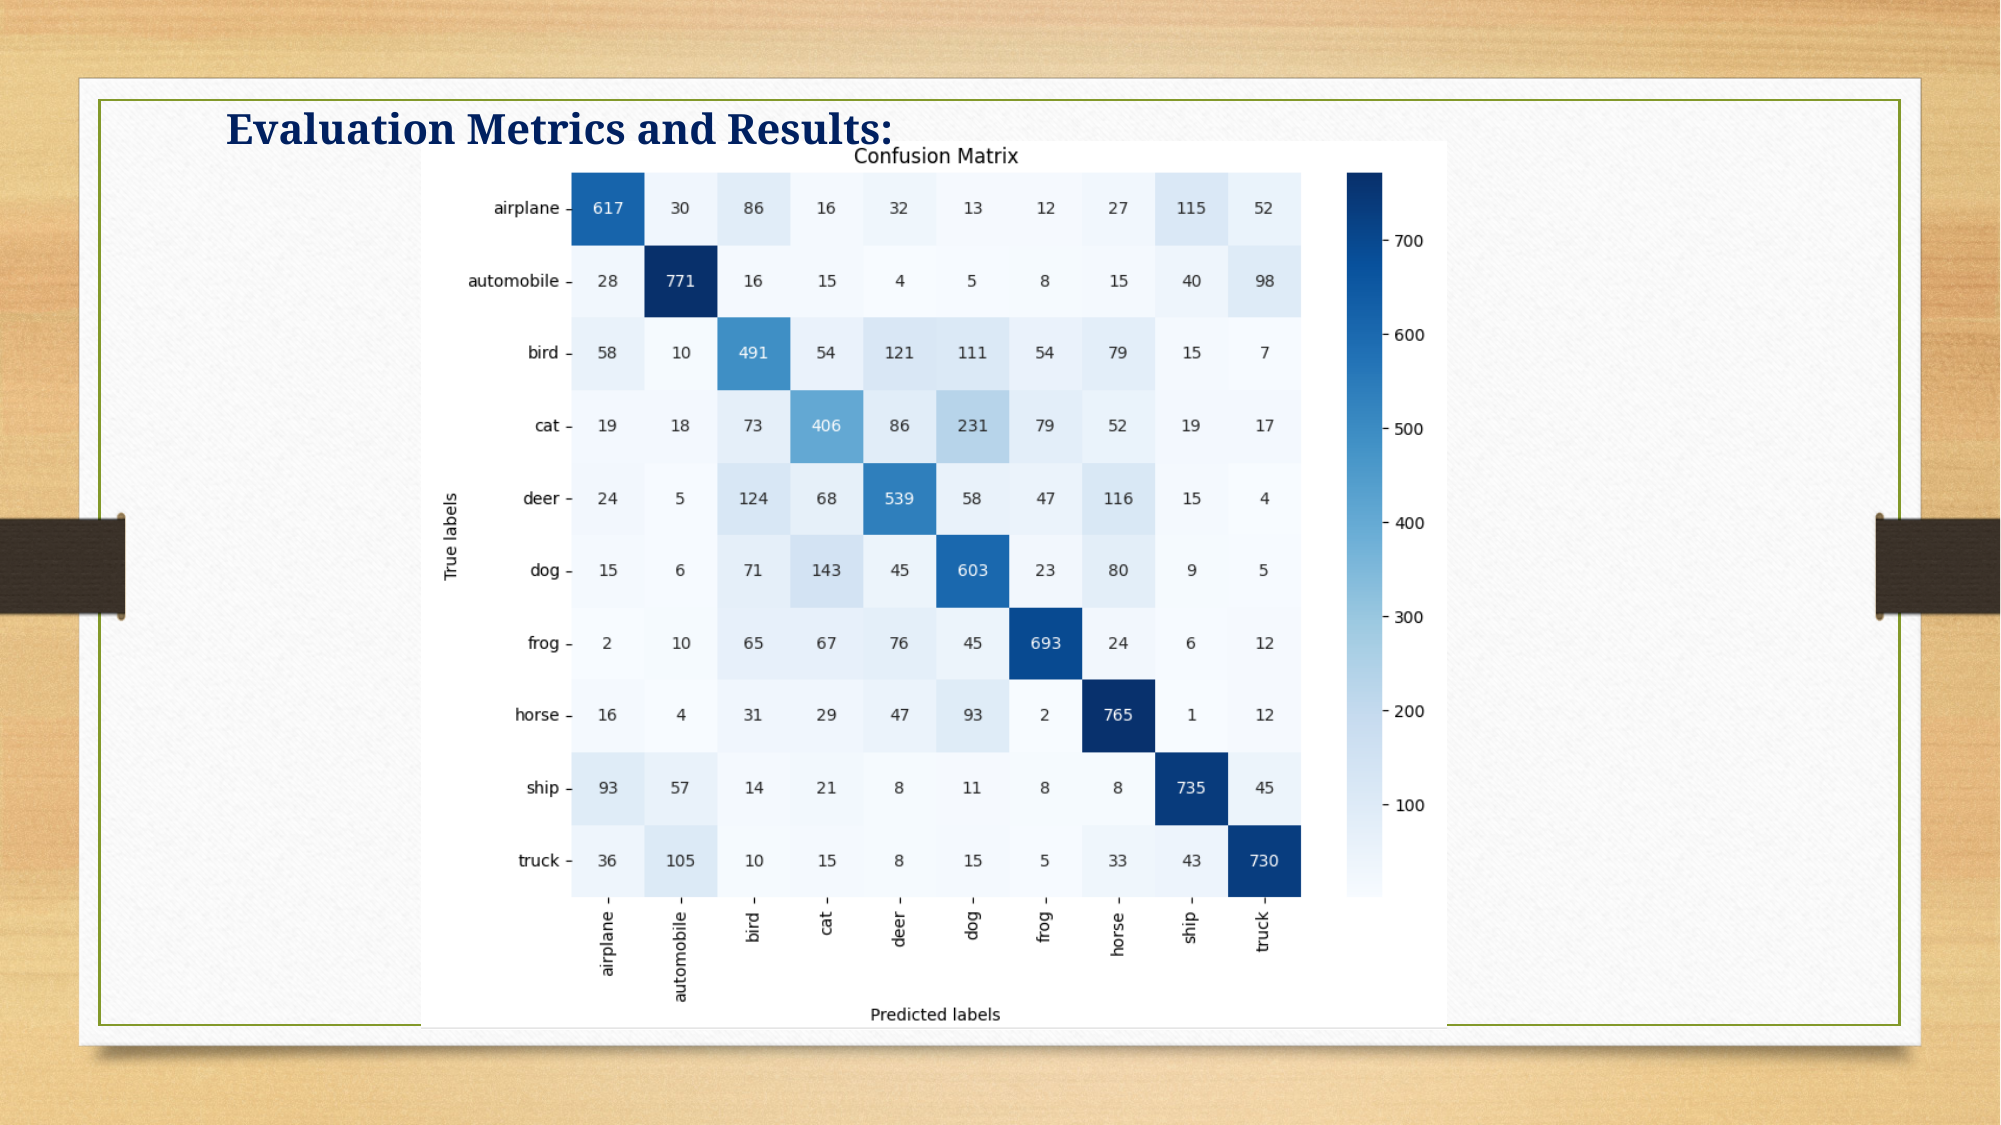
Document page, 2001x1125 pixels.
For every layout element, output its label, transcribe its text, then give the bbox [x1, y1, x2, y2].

text_box Evaluation Metrics and Results: [211, 95, 934, 160]
picture [0, 0, 2001, 1125]
